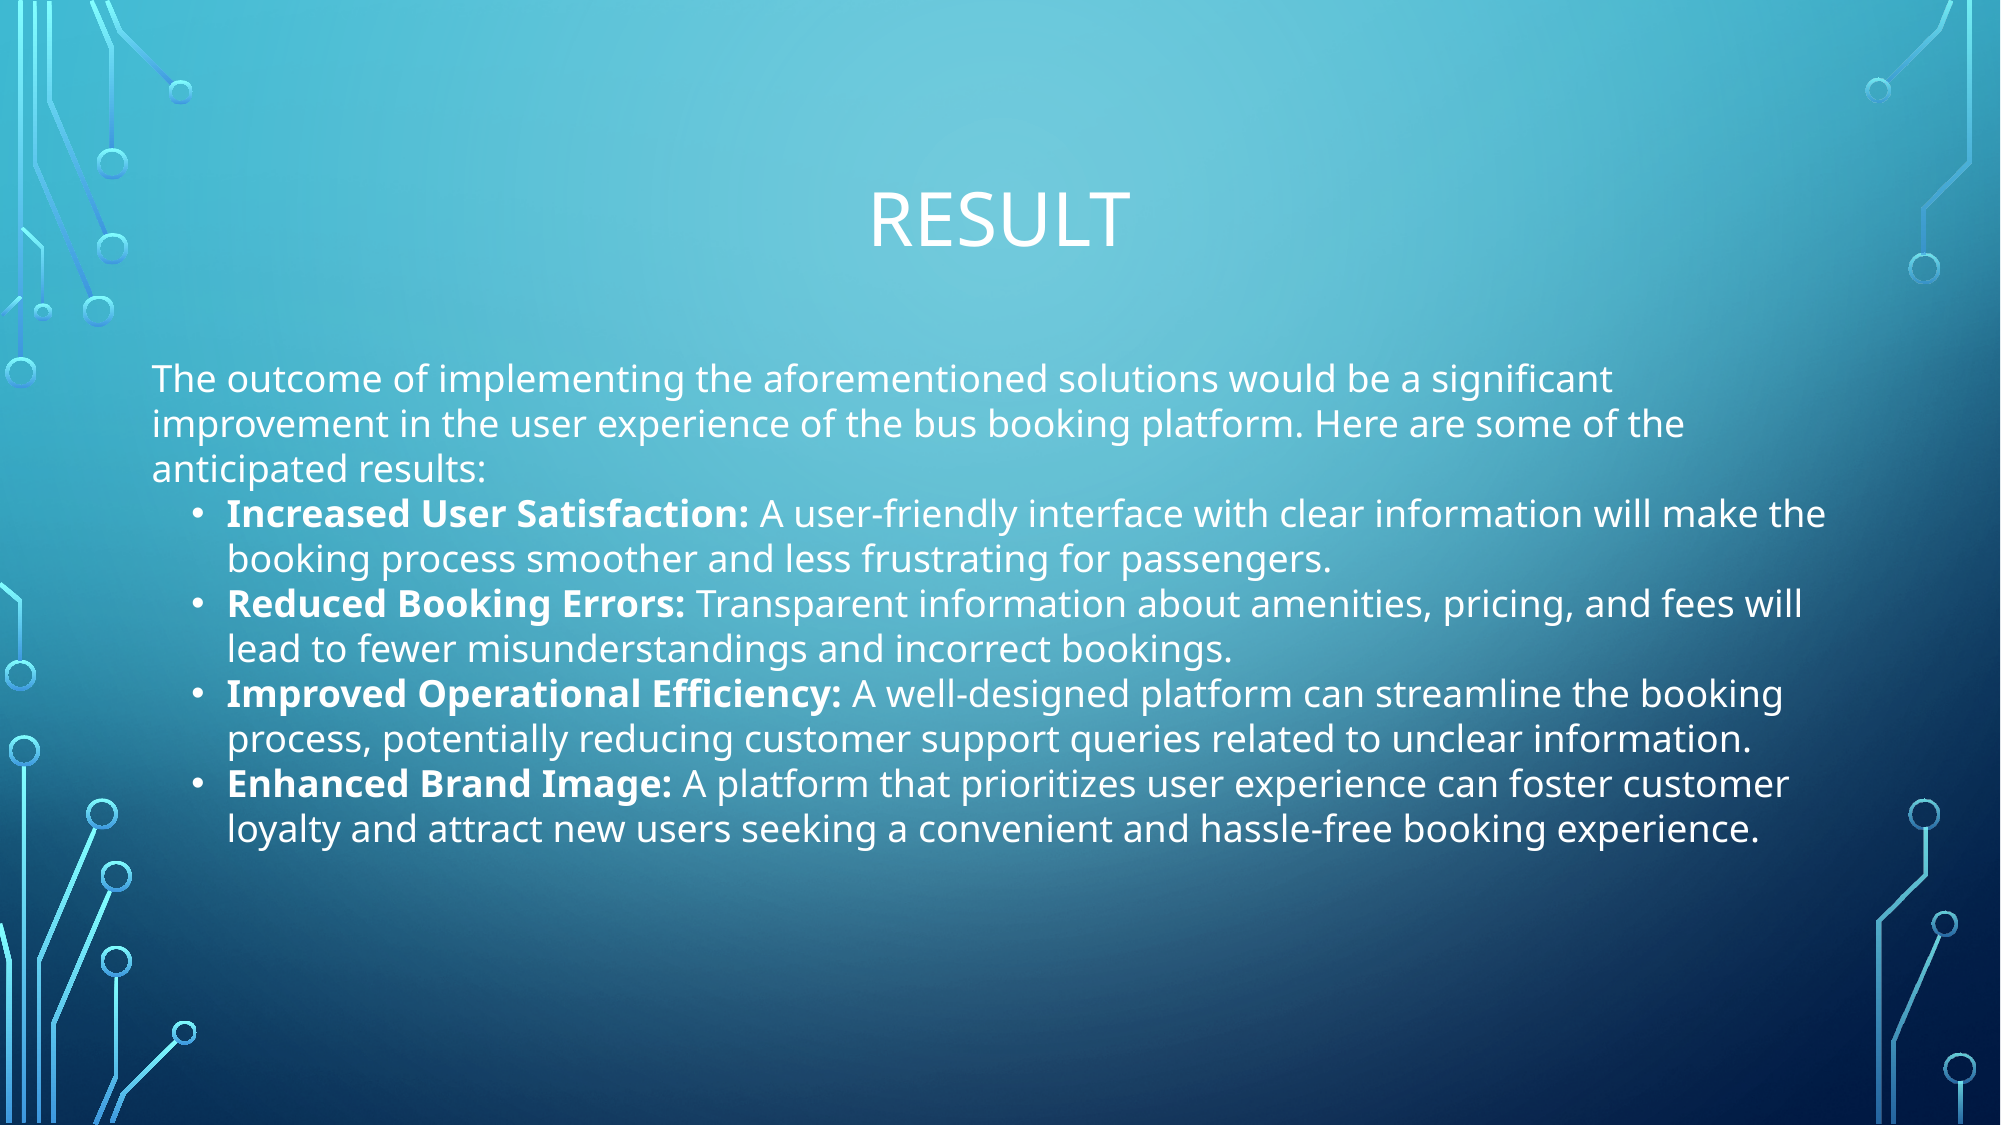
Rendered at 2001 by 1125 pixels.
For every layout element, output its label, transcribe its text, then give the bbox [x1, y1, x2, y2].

title RESULT [187, 101, 1813, 344]
text_box The outcome of implementing the aforementioned solutions would be a significant improvement in the user experience of the bus booking platform. Here are some of the anticipated results: Increased User Satisfaction: A user-friendly interface with clear information will make the booking process smoother and less frustrating for passengers. Reduced Booking Errors: Transparent information about amenities, pricing, and fees will lead to fewer misunderstandings and incorrect bookings. Improved Operational Efficiency: A well-designed platform can streamline the booking process, potentially reducing customer support queries related to unclear information. Enhanced Brand Image: A platform that prioritizes user experience can foster customer loyalty and attract new users seeking a convenient and hassle-free booking experience. [136, 347, 1864, 903]
